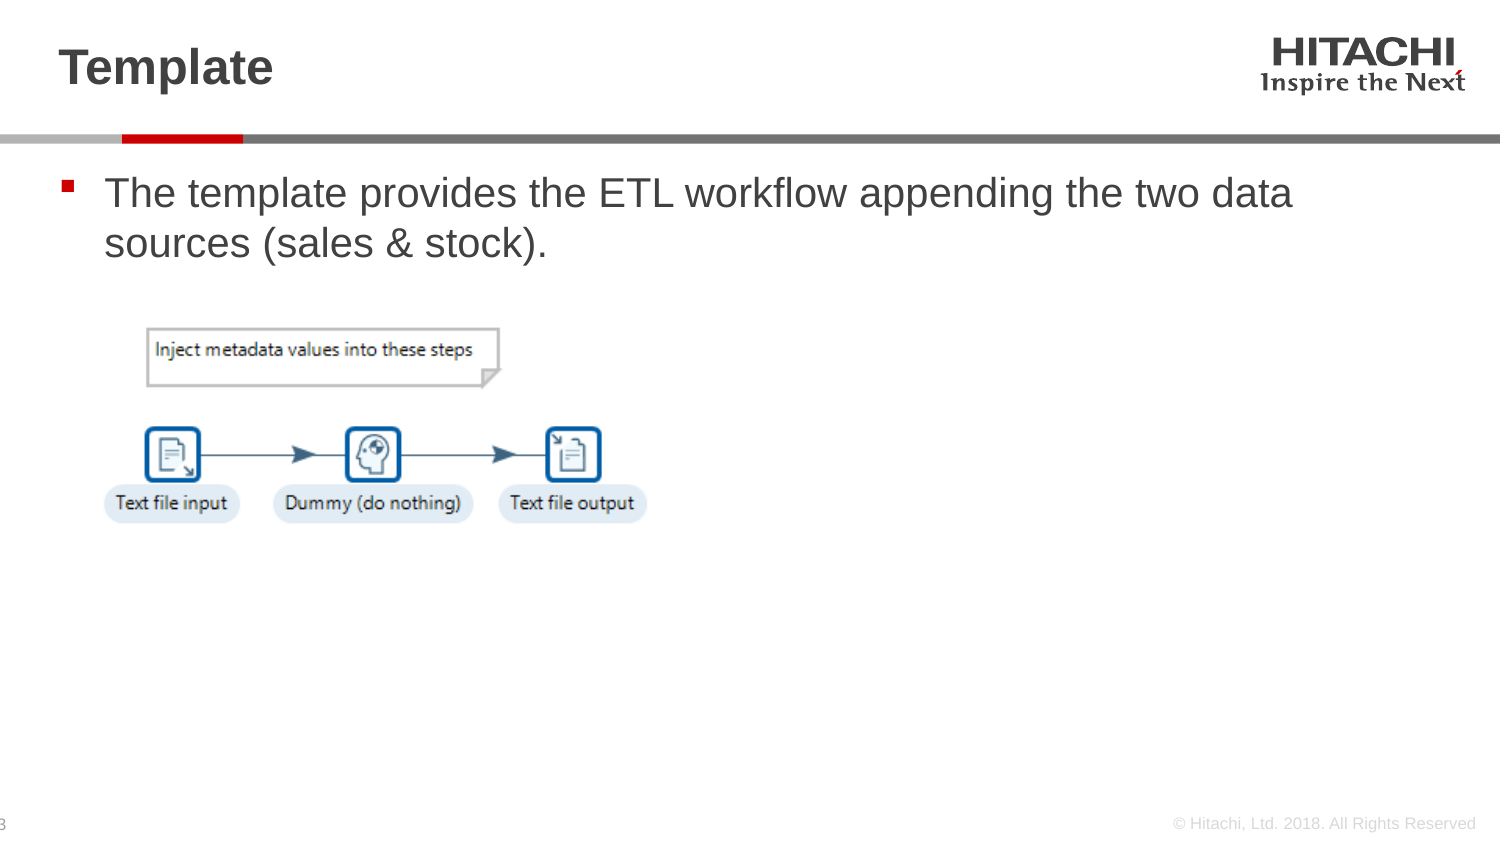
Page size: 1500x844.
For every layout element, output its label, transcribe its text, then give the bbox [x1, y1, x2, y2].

title Template [43, 8, 1200, 129]
list The template provides the ETL workflow appending the two data sources (sales & stock). [43, 158, 1452, 275]
picture [87, 316, 663, 544]
